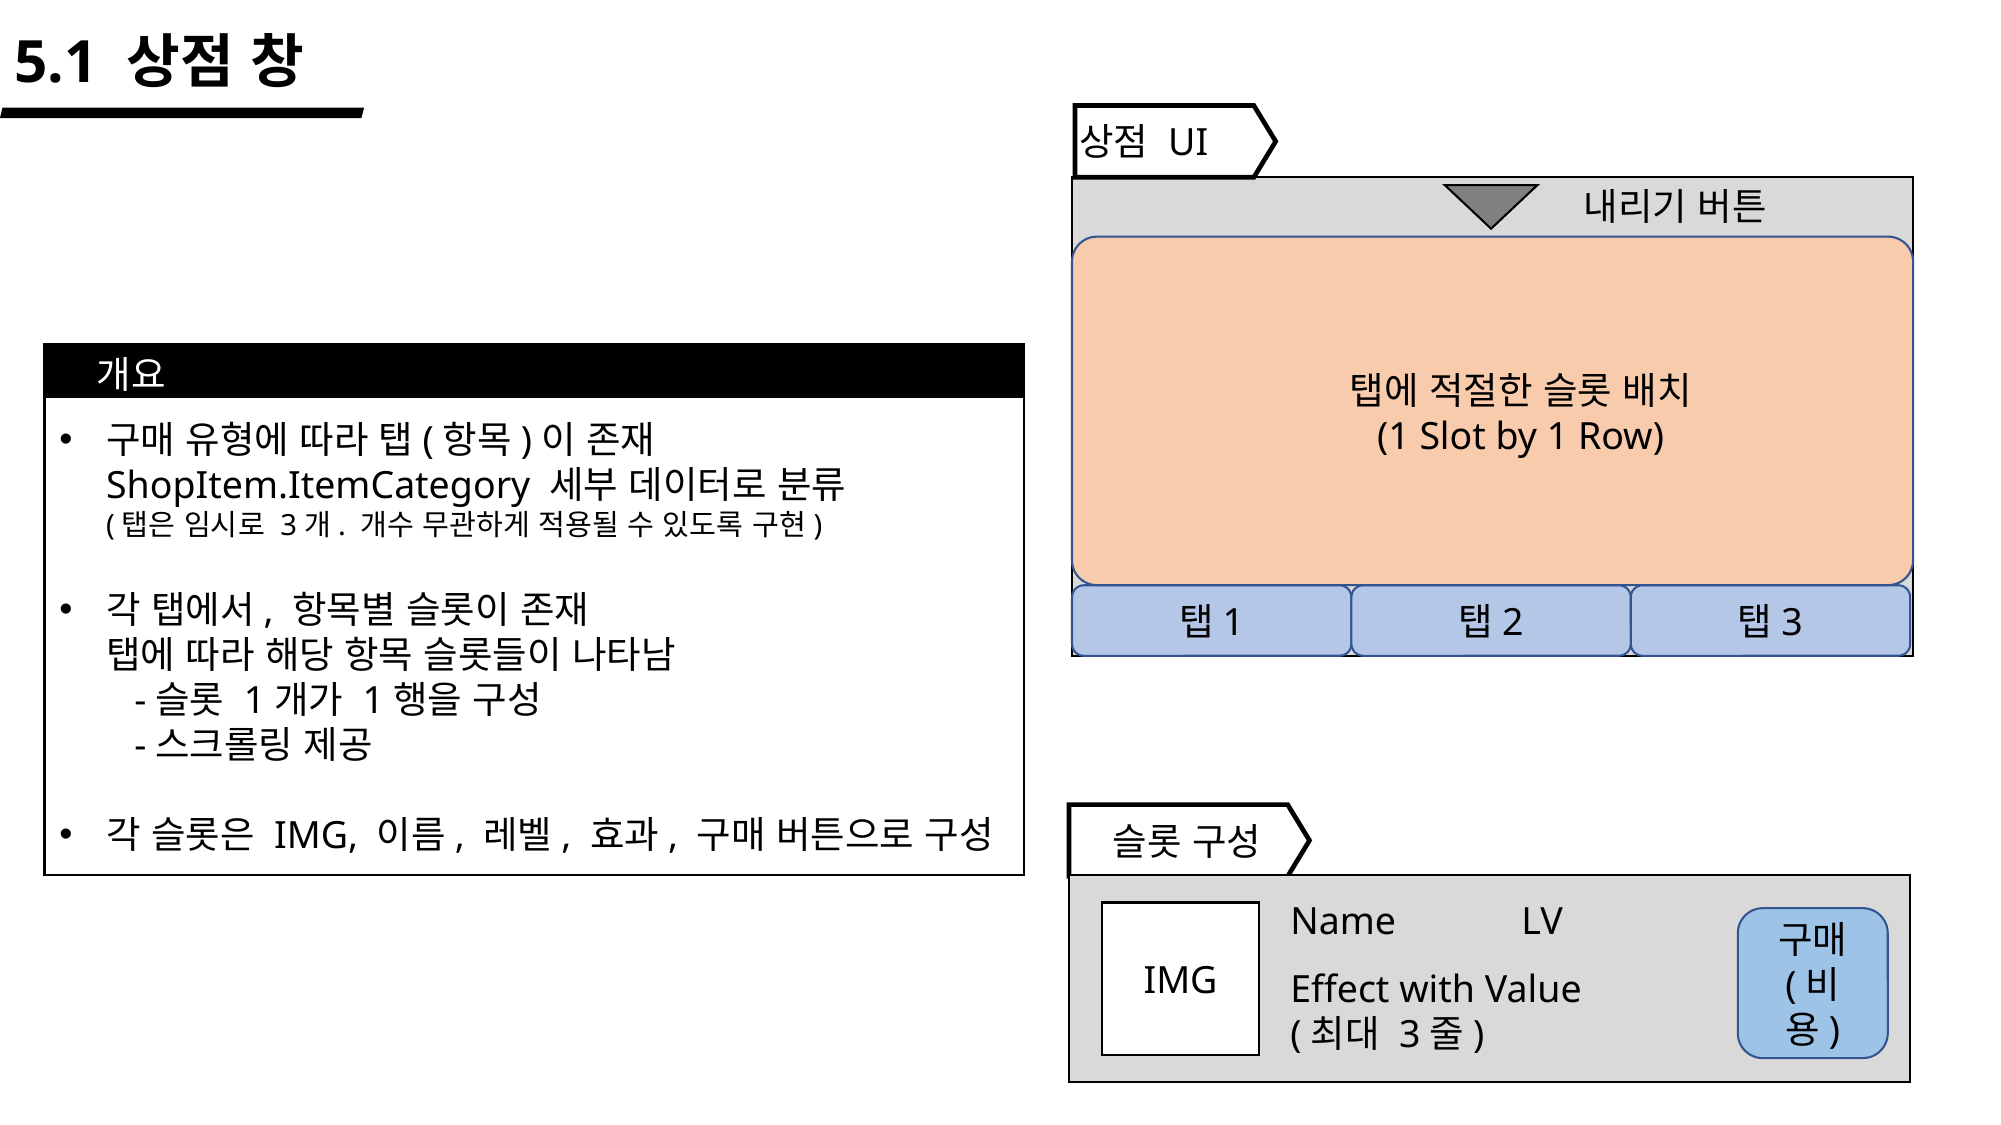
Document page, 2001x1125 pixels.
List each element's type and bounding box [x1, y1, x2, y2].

text_box [1071, 175, 1914, 656]
text_box [1068, 804, 1310, 875]
text_box [1068, 875, 1911, 1083]
text_box [1074, 105, 1276, 178]
text_box [0, 16, 389, 119]
text_box [44, 343, 1024, 876]
